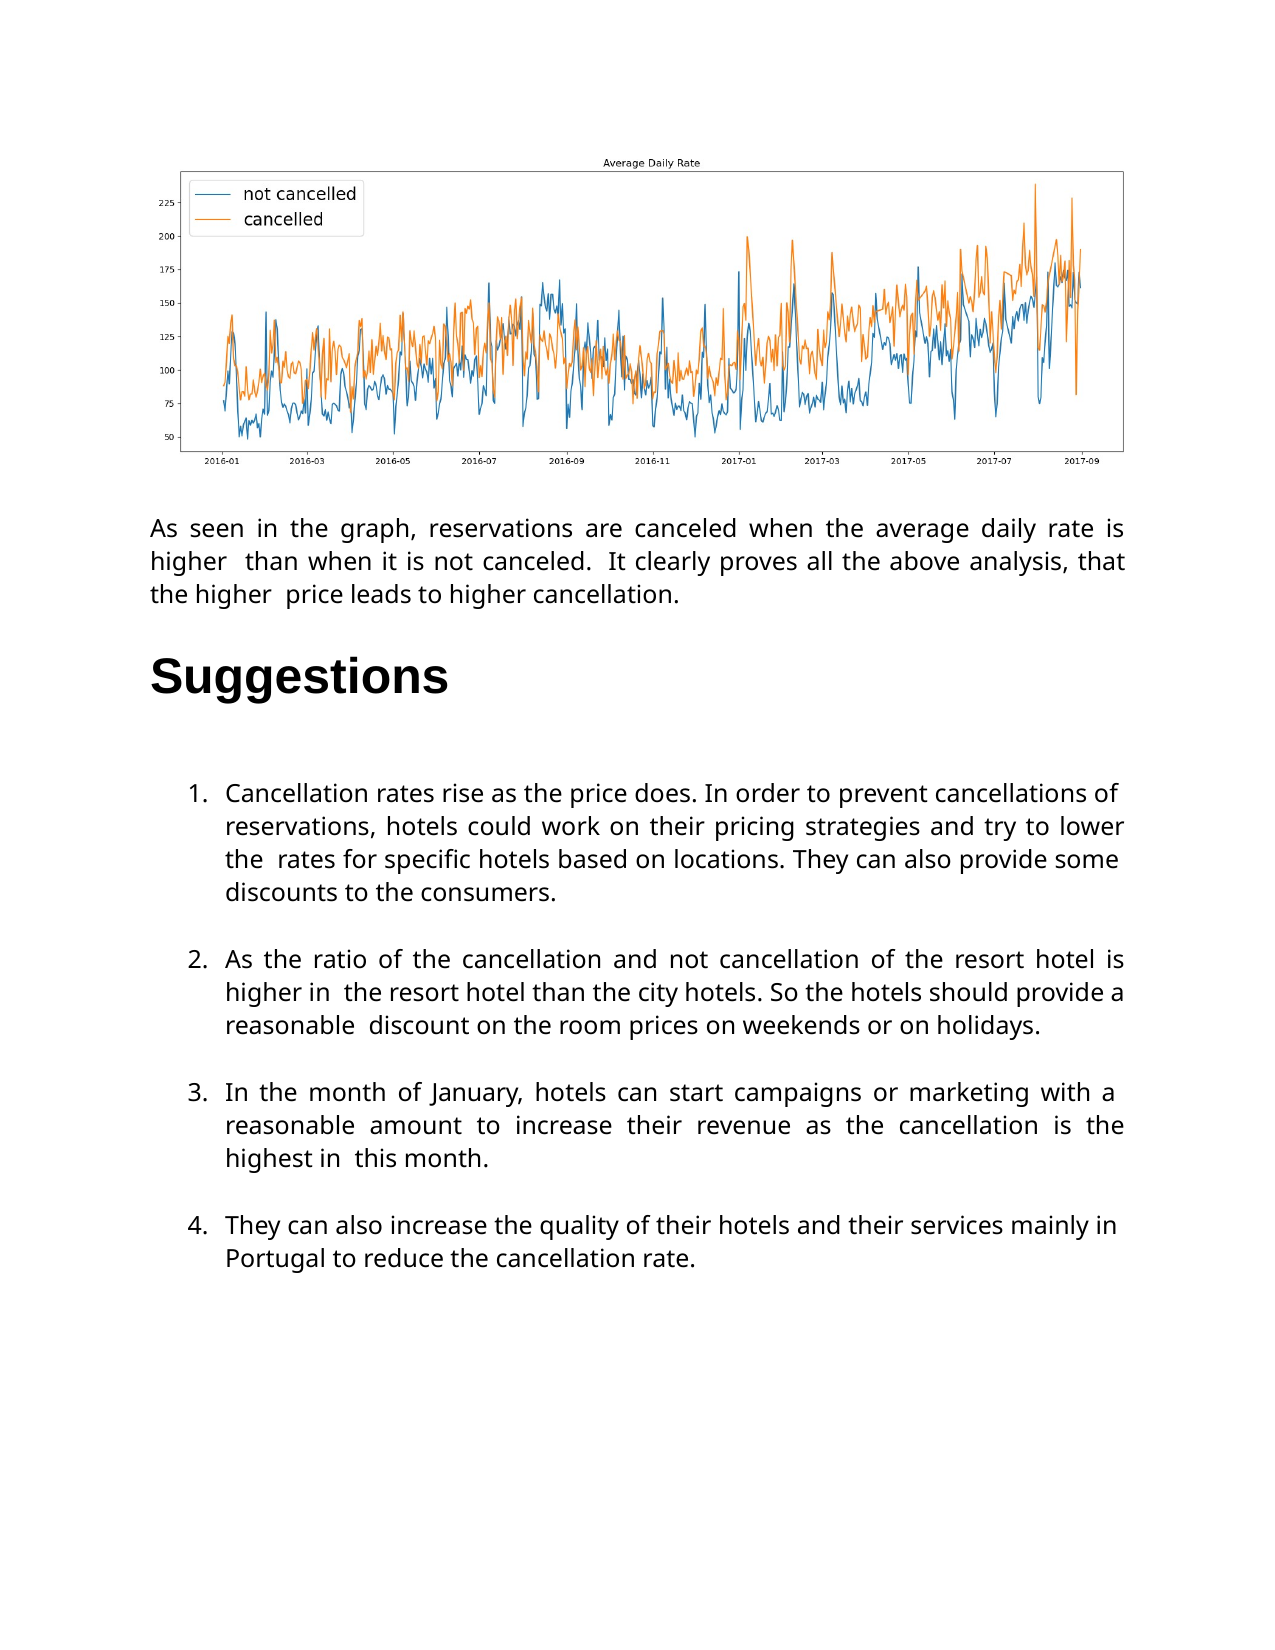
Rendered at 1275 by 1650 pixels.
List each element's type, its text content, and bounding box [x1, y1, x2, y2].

text_box As seen in the graph, reservations are canceled when the average daily rate is higher than when it is not canceled. It clearly proves all the above analysis, that the higher price leads to higher cancellation. [147, 507, 1127, 609]
picture [159, 158, 1124, 465]
text_box Cancellation rates rise as the price does. In order to prevent cancellations of reservations, hotels could work on their pricing strategies and try to lower the rates for specific hotels based on locations. They can also provide some discounts to the consumers. As the ratio of the cancellation and not cancellation of the resort hotel is higher in the resort hotel than the city hotels. So the hotels should provide a reasonable discount on the room prices on weekends or on holidays. In the month of January, hotels can start campaigns or marketing with a reasonable amount to increase their revenue as the cancellation is the highest in this month. They can also increase the quality of their hotels and their services mainly in Portugal to reduce the cancellation rate. [185, 772, 1128, 1273]
title Suggestions [147, 641, 453, 920]
